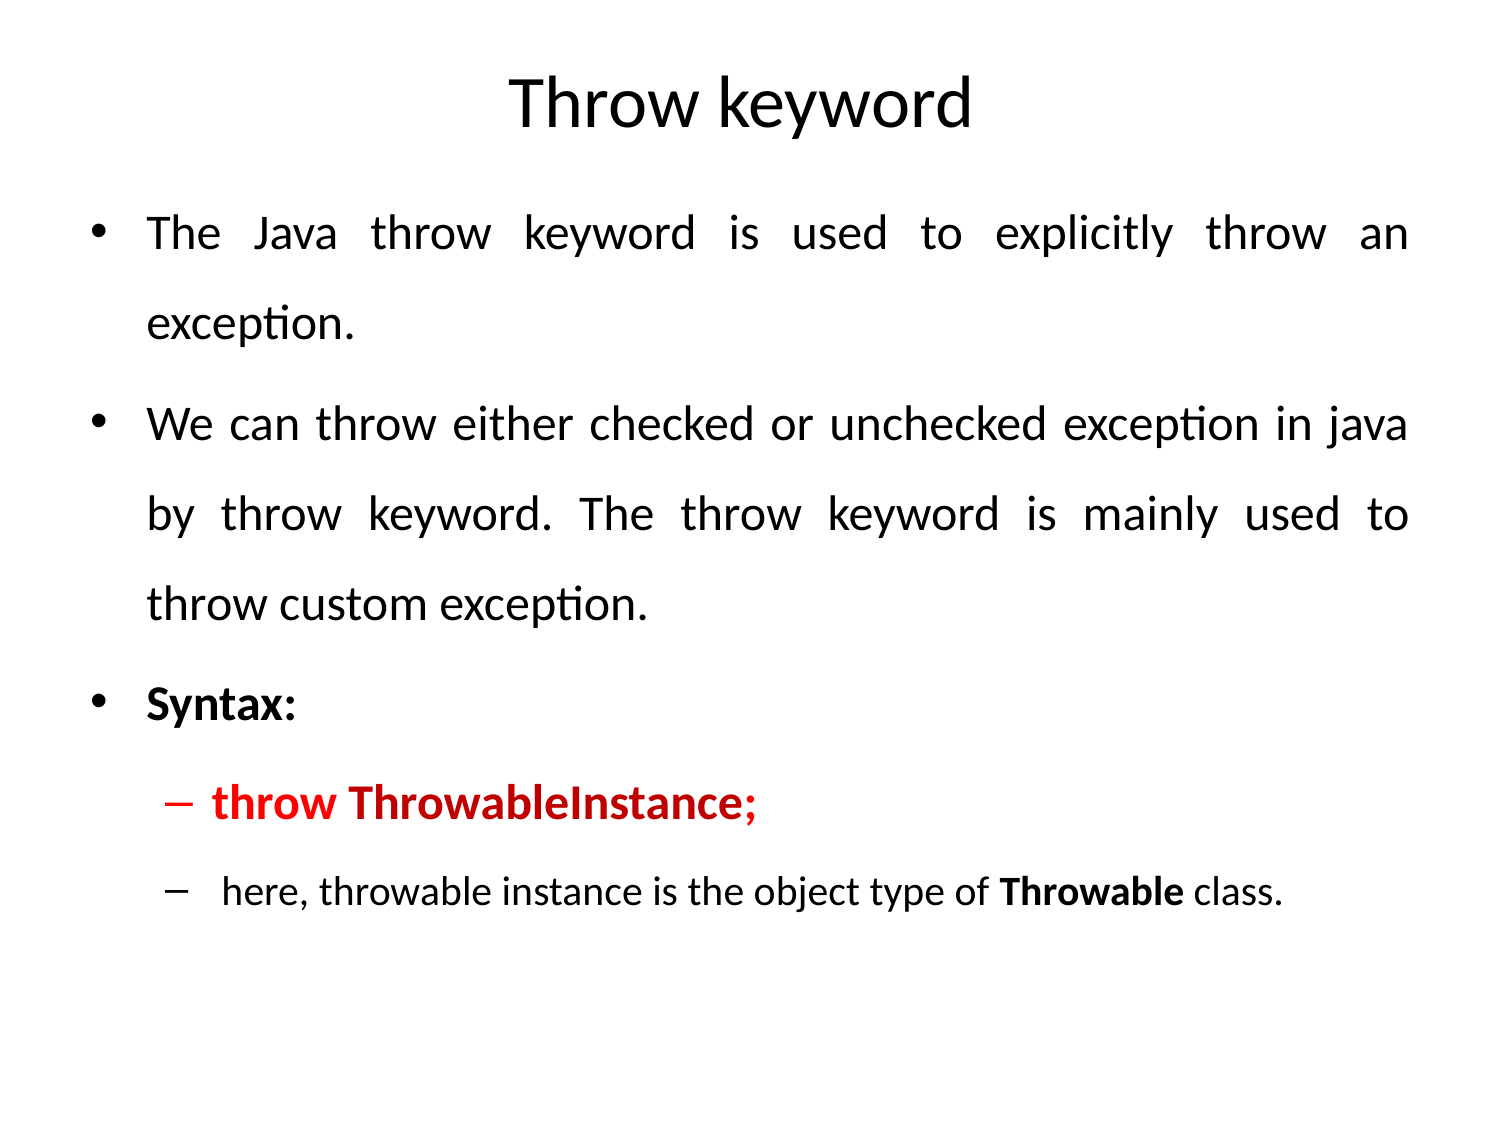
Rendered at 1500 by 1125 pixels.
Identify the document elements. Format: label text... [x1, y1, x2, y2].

title Throw keyword [75, 45, 1425, 150]
list The Java throw keyword is used to explicitly throw an exception. We can throw either checked or unchecked exception in java by throw keyword. The throw keyword is mainly used to throw custom exception. Syntax: throw ThrowableInstance; here, throwable instance is the object type of Throwable class. [75, 162, 1425, 1005]
